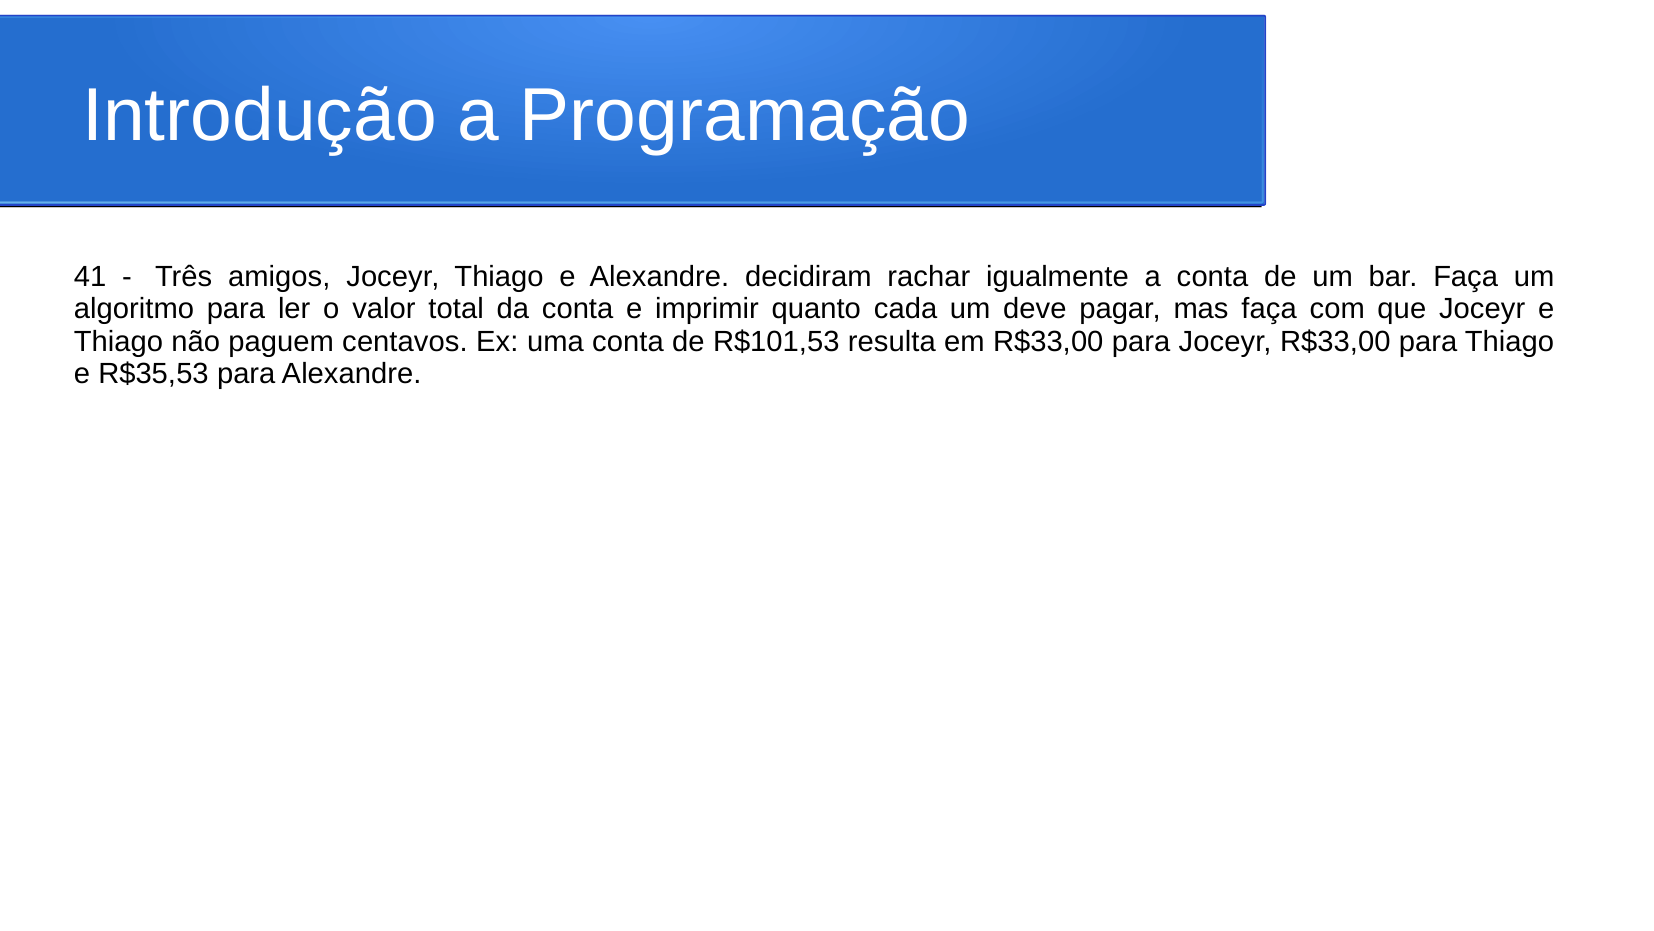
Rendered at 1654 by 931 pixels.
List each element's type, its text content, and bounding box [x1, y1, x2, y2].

picture [0, 13, 1269, 211]
text_box 41 - Três amigos, Joceyr, Thiago e Alexandre. decidiram rachar igualmente a conta de um bar. Faça um algoritmo para ler o valor total da conta e imprimir quanto cada um deve pagar, mas faça com que Joceyr e Thiago não paguem centavos. Ex: uma conta de R$101,53 resulta em R$33,00 para Joceyr, R$33,00 para Thiago e R$35,53 para Alexandre. [59, 247, 1572, 874]
title Introdução a Programação [82, 35, 1235, 190]
